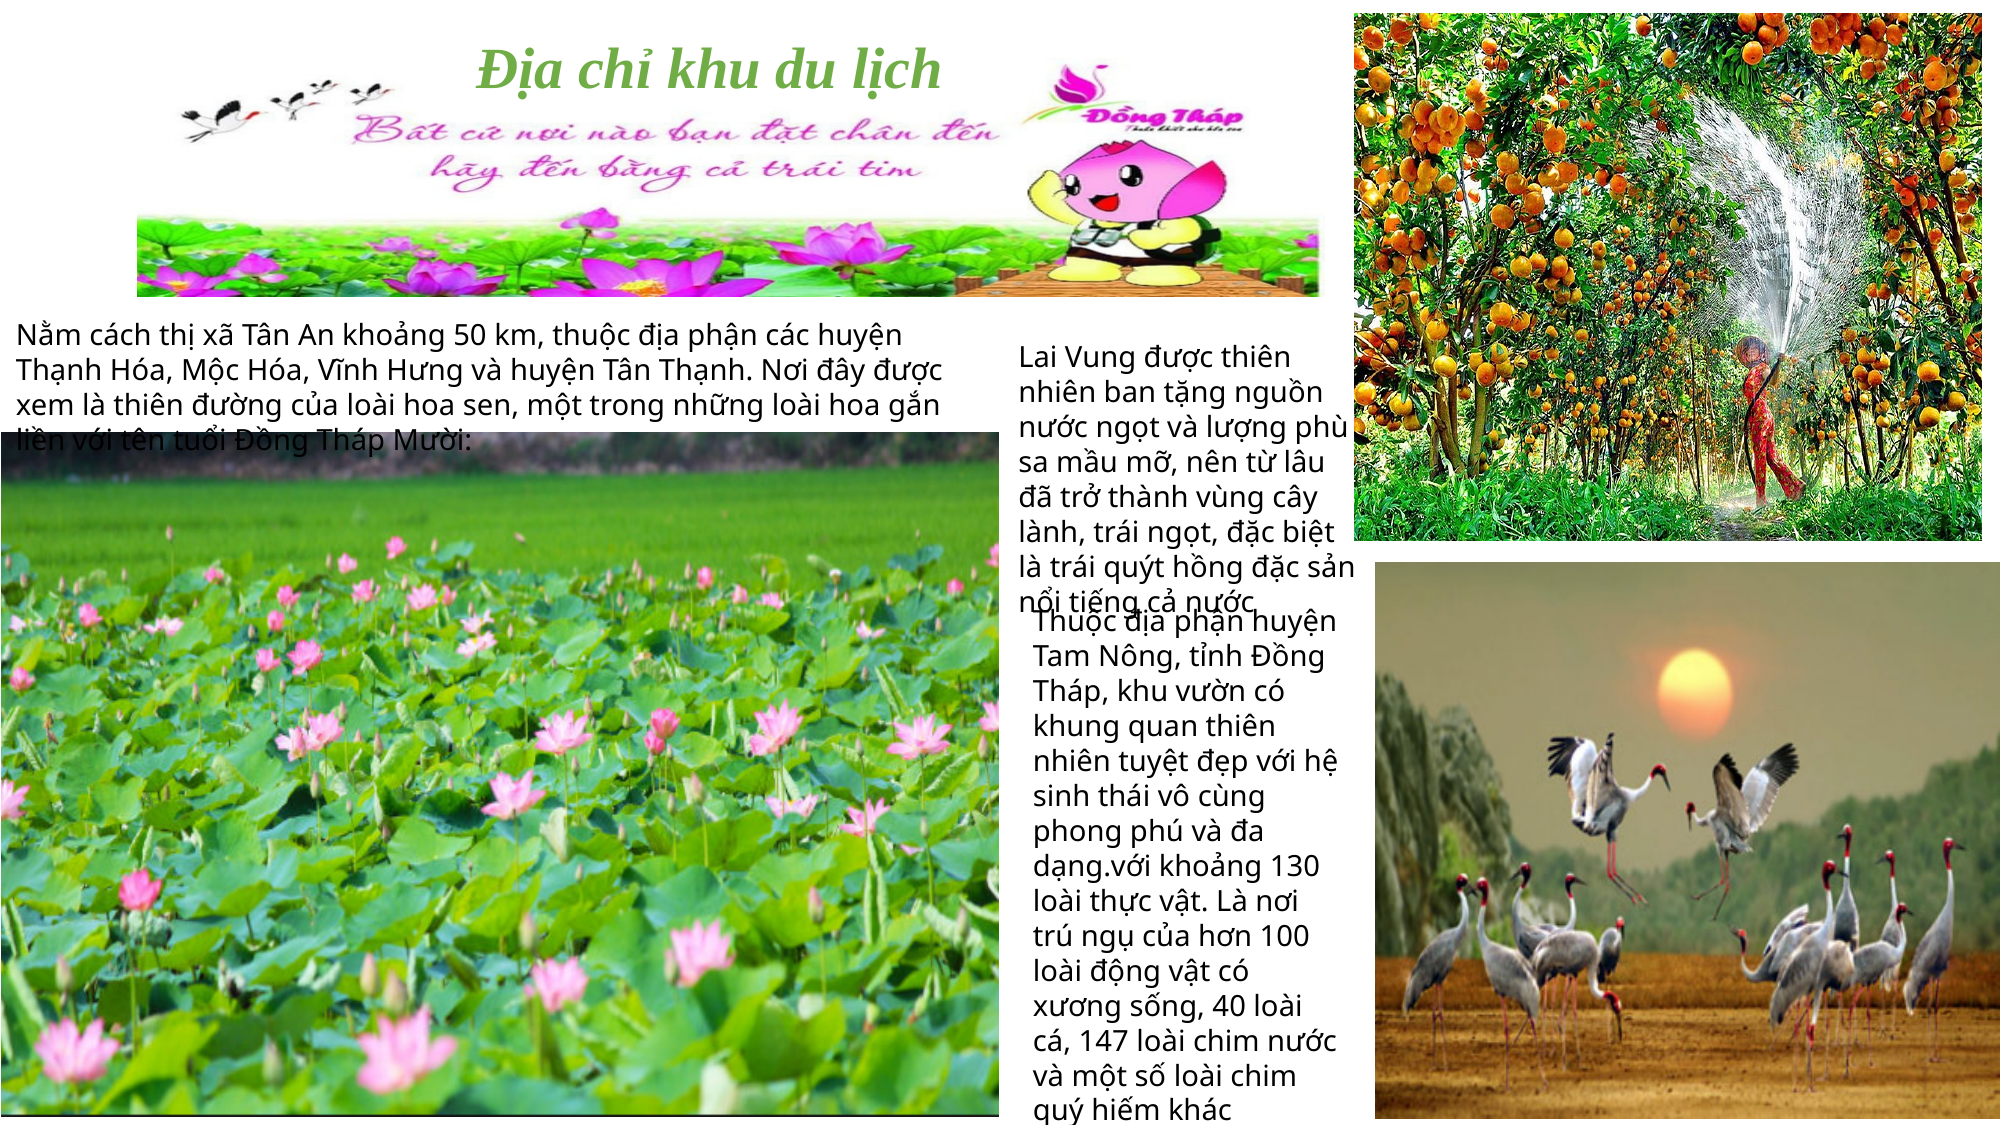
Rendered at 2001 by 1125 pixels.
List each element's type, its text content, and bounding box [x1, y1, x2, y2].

picture [1375, 562, 2000, 1119]
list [1, 432, 999, 1118]
text_box Địa chỉ khu du lịch [461, 22, 1059, 58]
picture [137, 58, 1325, 297]
picture [1354, 13, 1982, 541]
text_box Lai Vung được thiên nhiên ban tặng nguồn nước ngọt và lượng phù sa mầu mỡ, nên từ lâu đã trở thành vùng cây lành, trái ngọt, đặc biệt là trái quýt hồng đặc sản nổi tiếng cả nước [1003, 331, 1374, 626]
text_box Thuộc địa phận huyện Tam Nông, tỉnh Đồng Tháp, khu vườn có khung quan thiên nhiên tuyệt đẹp với hệ sinh thái vô cùng phong phú và đa dạng.với khoảng 130 loài thực vật. Là nơi trú ngụ của hơn 100 loài động vật có xương sống, 40 loài cá, 147 loài chim nước và một số loài chim quý hiếm khác [1018, 594, 1355, 1125]
text_box Nằm cách thị xã Tân An khoảng 50 km, thuộc địa phận các huyện Thạnh Hóa, Mộc Hóa, Vĩnh Hưng và huyện Tân Thạnh. Nơi đây được xem là thiên đường của loài hoa sen, một trong những loài hoa gắn liền với tên tuổi Đồng Tháp Mười: [1, 308, 1013, 464]
